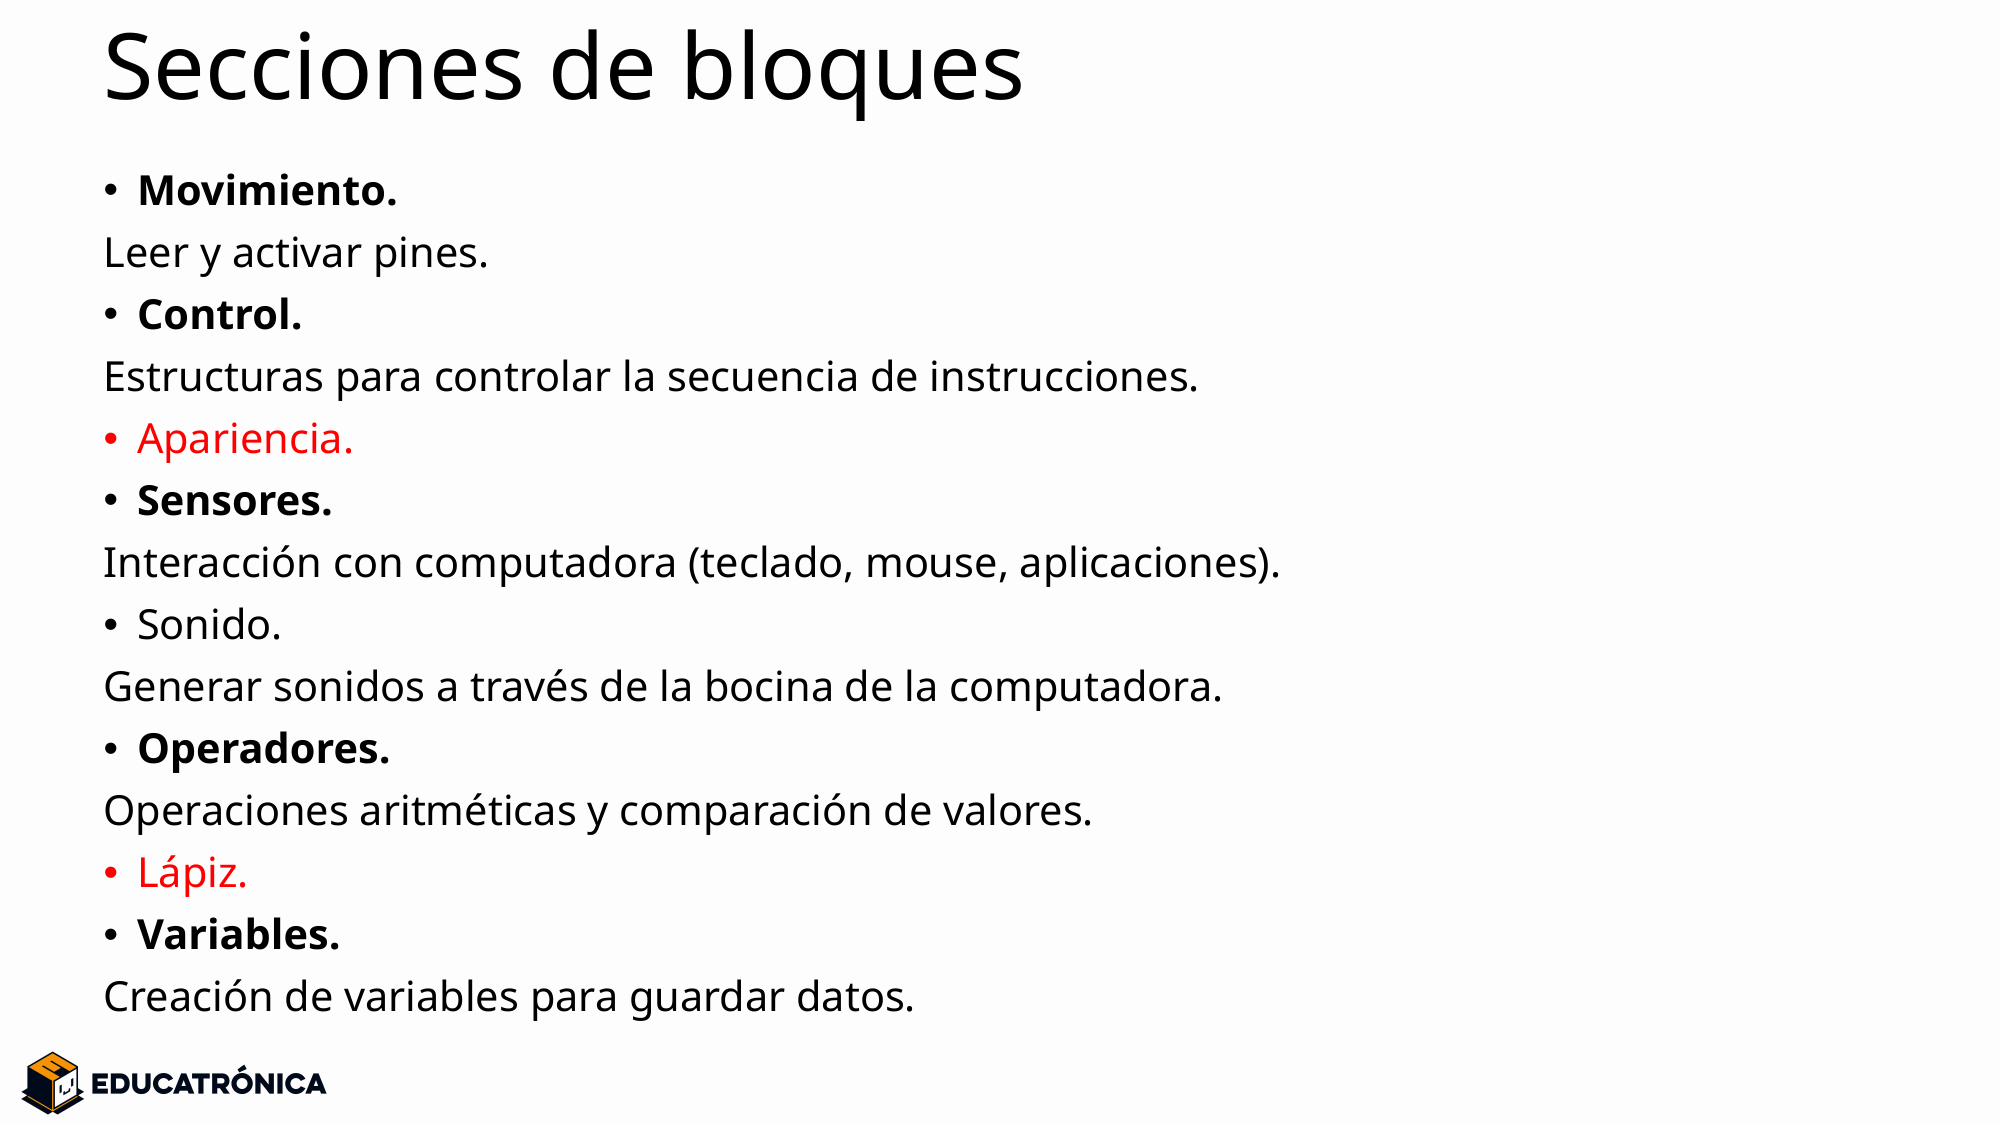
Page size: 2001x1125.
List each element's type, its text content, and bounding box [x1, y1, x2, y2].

title Secciones de bloques [88, 7, 1912, 133]
picture [19, 1048, 330, 1118]
list Movimiento. Leer y activar pines. Control. Estructuras para controlar la secuencia de instrucciones. Apariencia. Sensores. Interacción con computadora (teclado, mouse, aplicaciones). Sonido. Generar sonidos a través de la bocina de la computadora. Operadores. Operaciones aritméticas y comparación de valores. Lápiz. Variables. Creación de variables para guardar datos. [88, 162, 1912, 1037]
